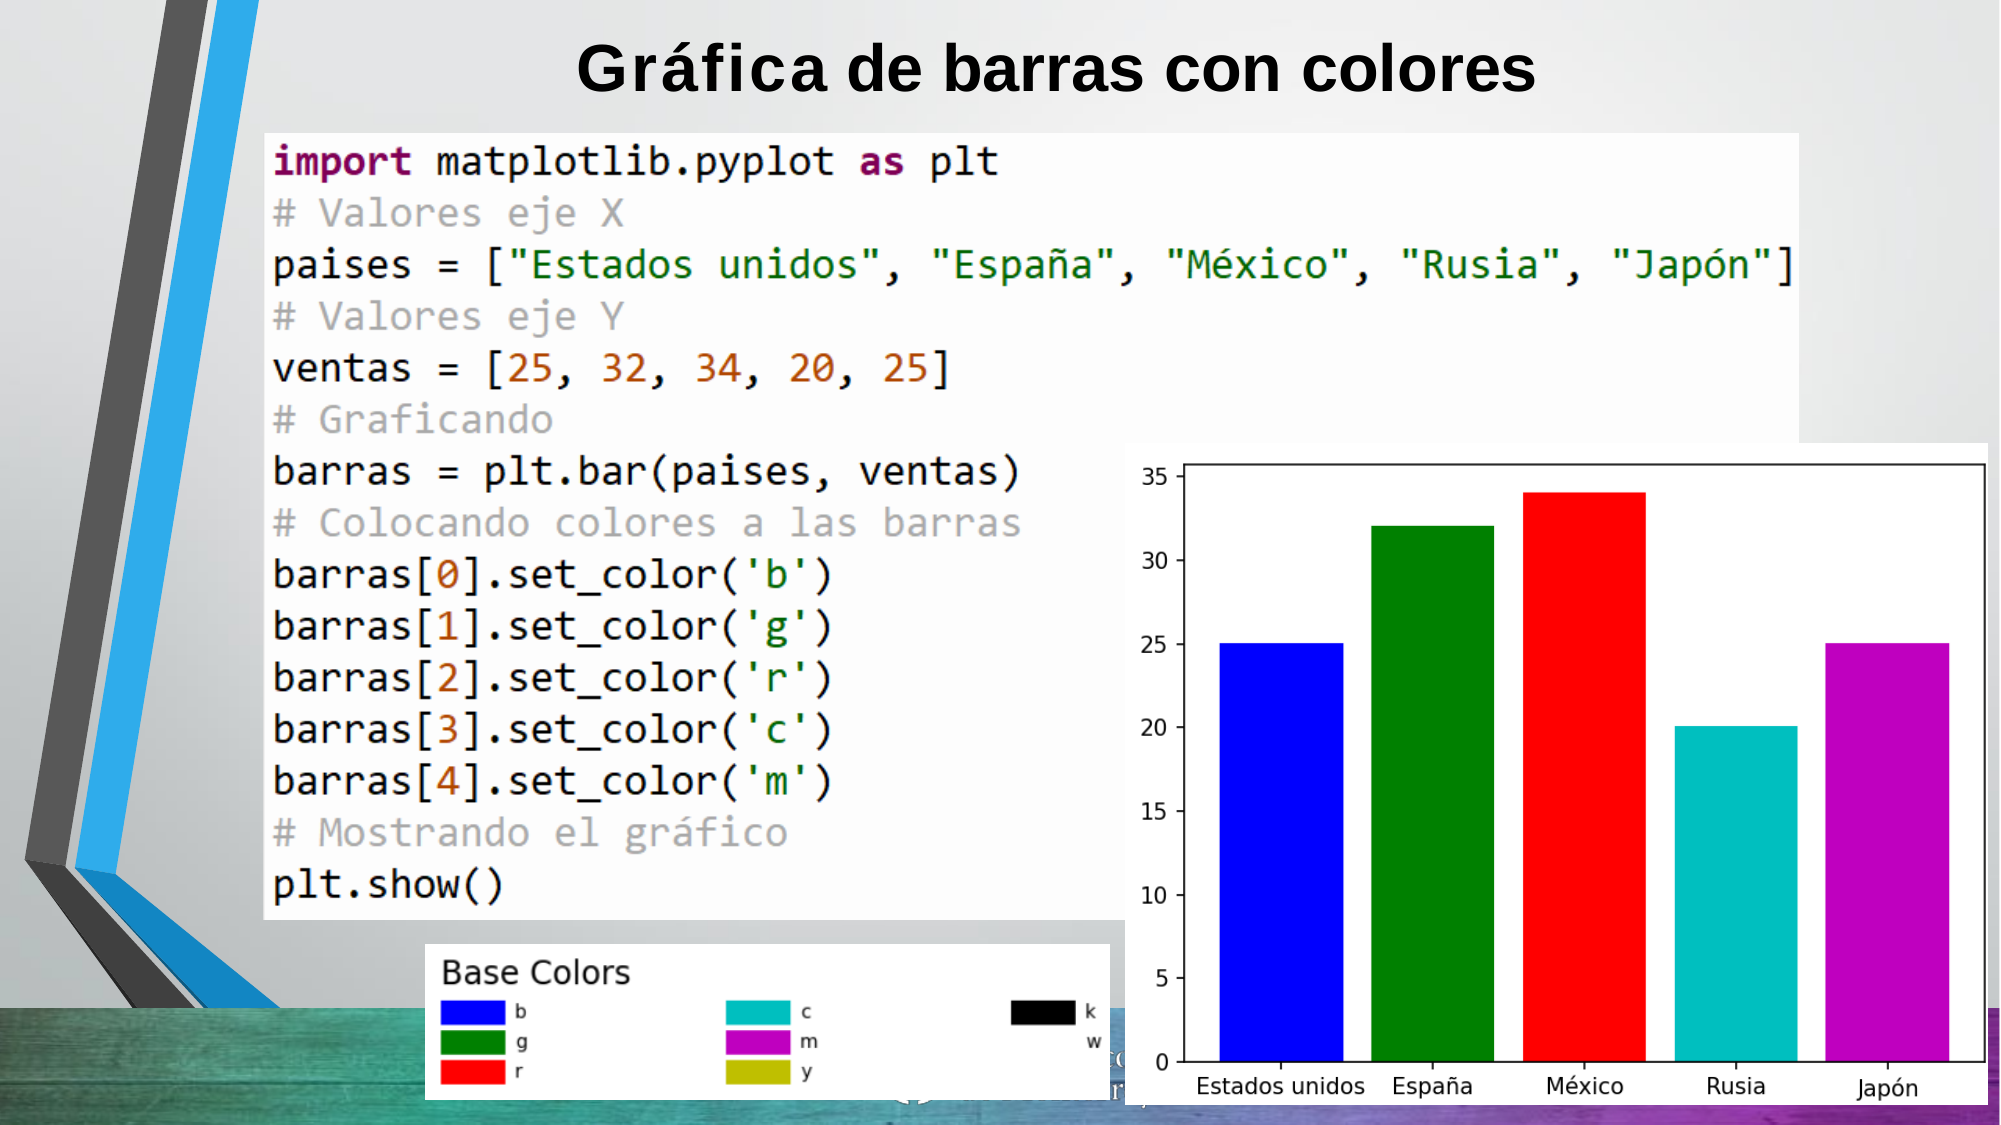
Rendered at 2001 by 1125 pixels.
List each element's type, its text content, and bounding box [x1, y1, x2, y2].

text_box Gráfica de barras con colores [499, 24, 1613, 105]
picture [0, 0, 2000, 1125]
